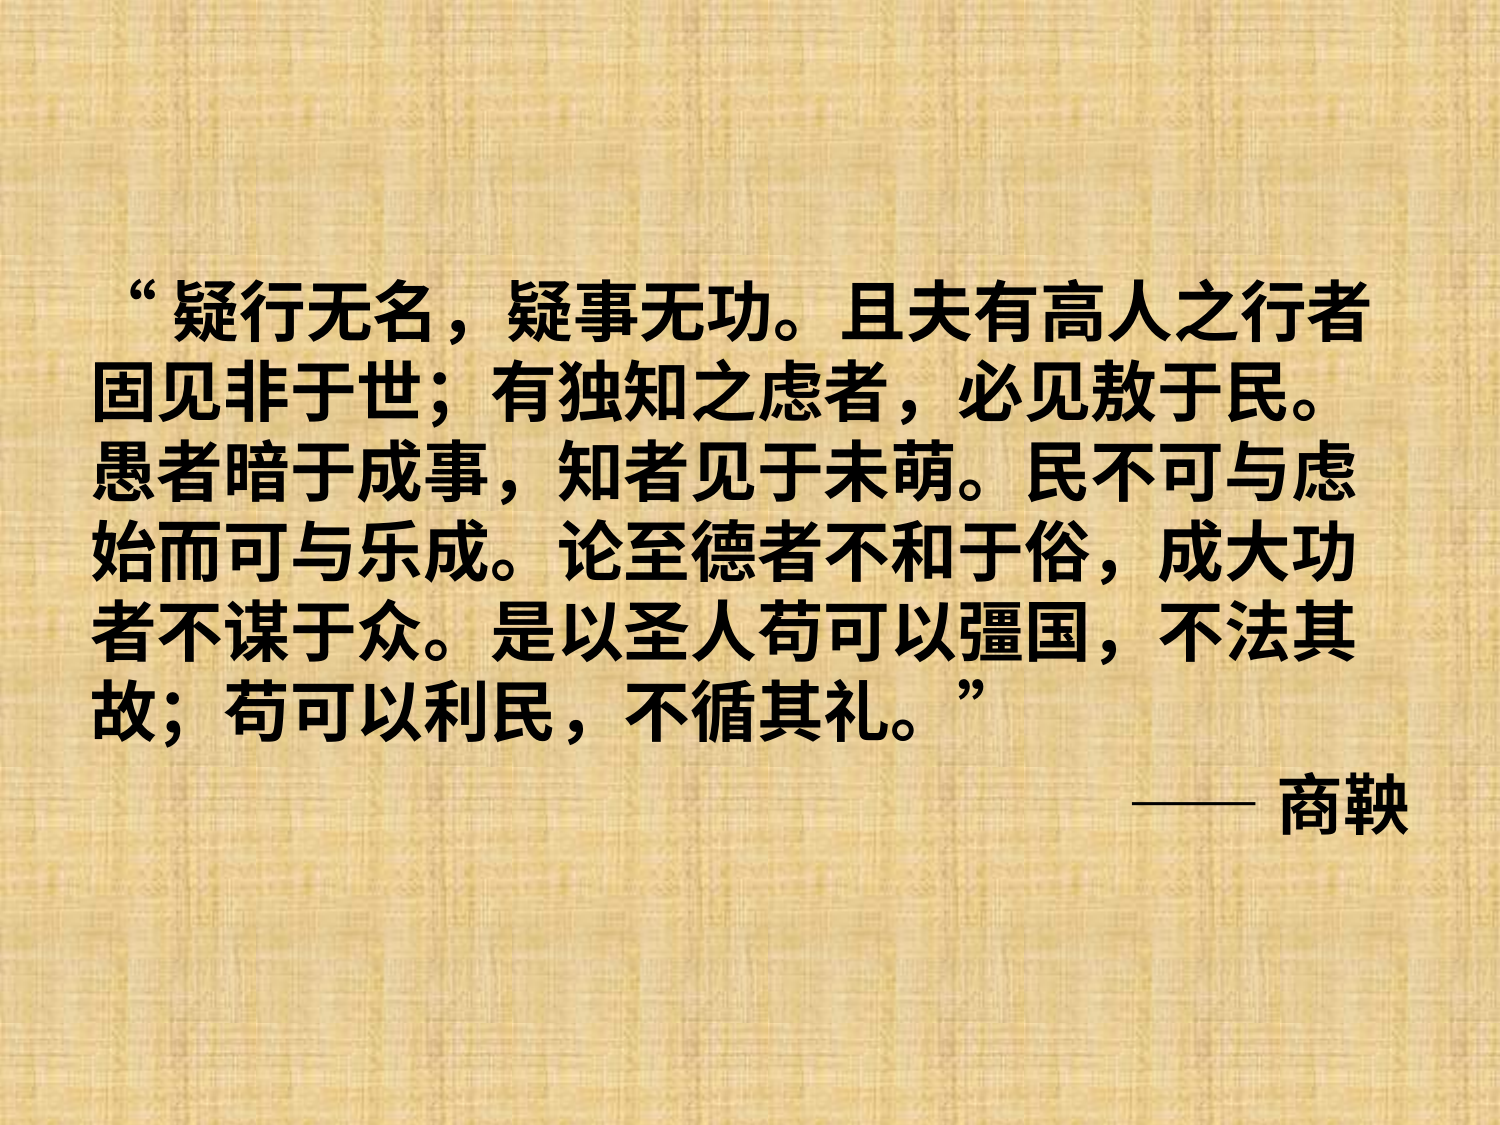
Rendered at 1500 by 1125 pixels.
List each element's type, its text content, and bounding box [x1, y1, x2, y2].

picture [0, 0, 1500, 1125]
list “疑行无名，疑事无功。且夫有高人之行者固见非于世；有独知之虑者，必见敖于民。愚者暗于成事，知者见于未萌。民不可与虑始而可与乐成。论至德者不和于俗，成大功者不谋于众。是以圣人苟可以彊国，不法其故；苟可以利民，不循其礼。” ——商鞅 [75, 262, 1425, 1005]
